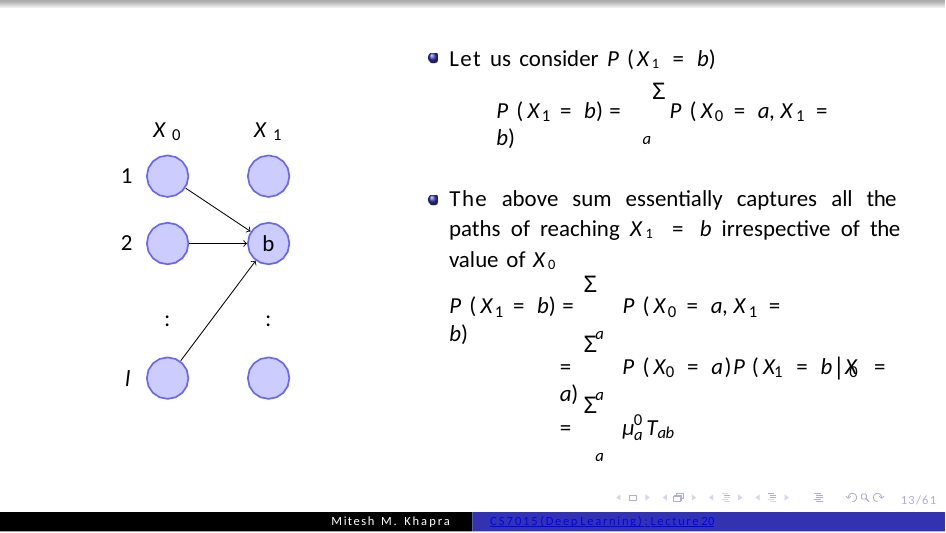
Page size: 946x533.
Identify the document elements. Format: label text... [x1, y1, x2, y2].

picture [0, 0, 945, 8]
text_box X [252, 112, 276, 142]
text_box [0, 511, 946, 532]
text_box 2 [118, 226, 135, 256]
text_box l [122, 361, 134, 391]
text_box a [632, 440, 646, 444]
text_box 0 [631, 406, 645, 410]
text_box X [151, 112, 175, 142]
text_box Σ [581, 327, 619, 349]
text_box The above sum essentially captures all the [447, 181, 903, 209]
text_box Σ [581, 388, 619, 410]
text_box = µ T [557, 410, 660, 440]
text_box 13/61 [898, 493, 941, 508]
text_box = P (X = a)P (X = b|X = a) [557, 349, 911, 407]
text_box P (X = b) = P (X = a, X = b) [447, 288, 808, 346]
text_box a [593, 442, 607, 465]
text_box Let us consider P (X1 = b) Σ [440, 33, 721, 105]
text_box paths of reaching X1 = b irrespective of the value of X0 [442, 209, 907, 273]
picture [427, 52, 439, 64]
text_box 1 [271, 121, 284, 144]
text_box P (X = b) = P (X = a, X = b) [494, 93, 855, 151]
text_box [145, 370, 291, 401]
text_box 1 [118, 158, 135, 188]
text_box ab [655, 419, 677, 442]
text_box Σ [581, 267, 619, 288]
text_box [145, 154, 291, 362]
text_box 0 [170, 121, 183, 144]
picture [427, 195, 439, 207]
